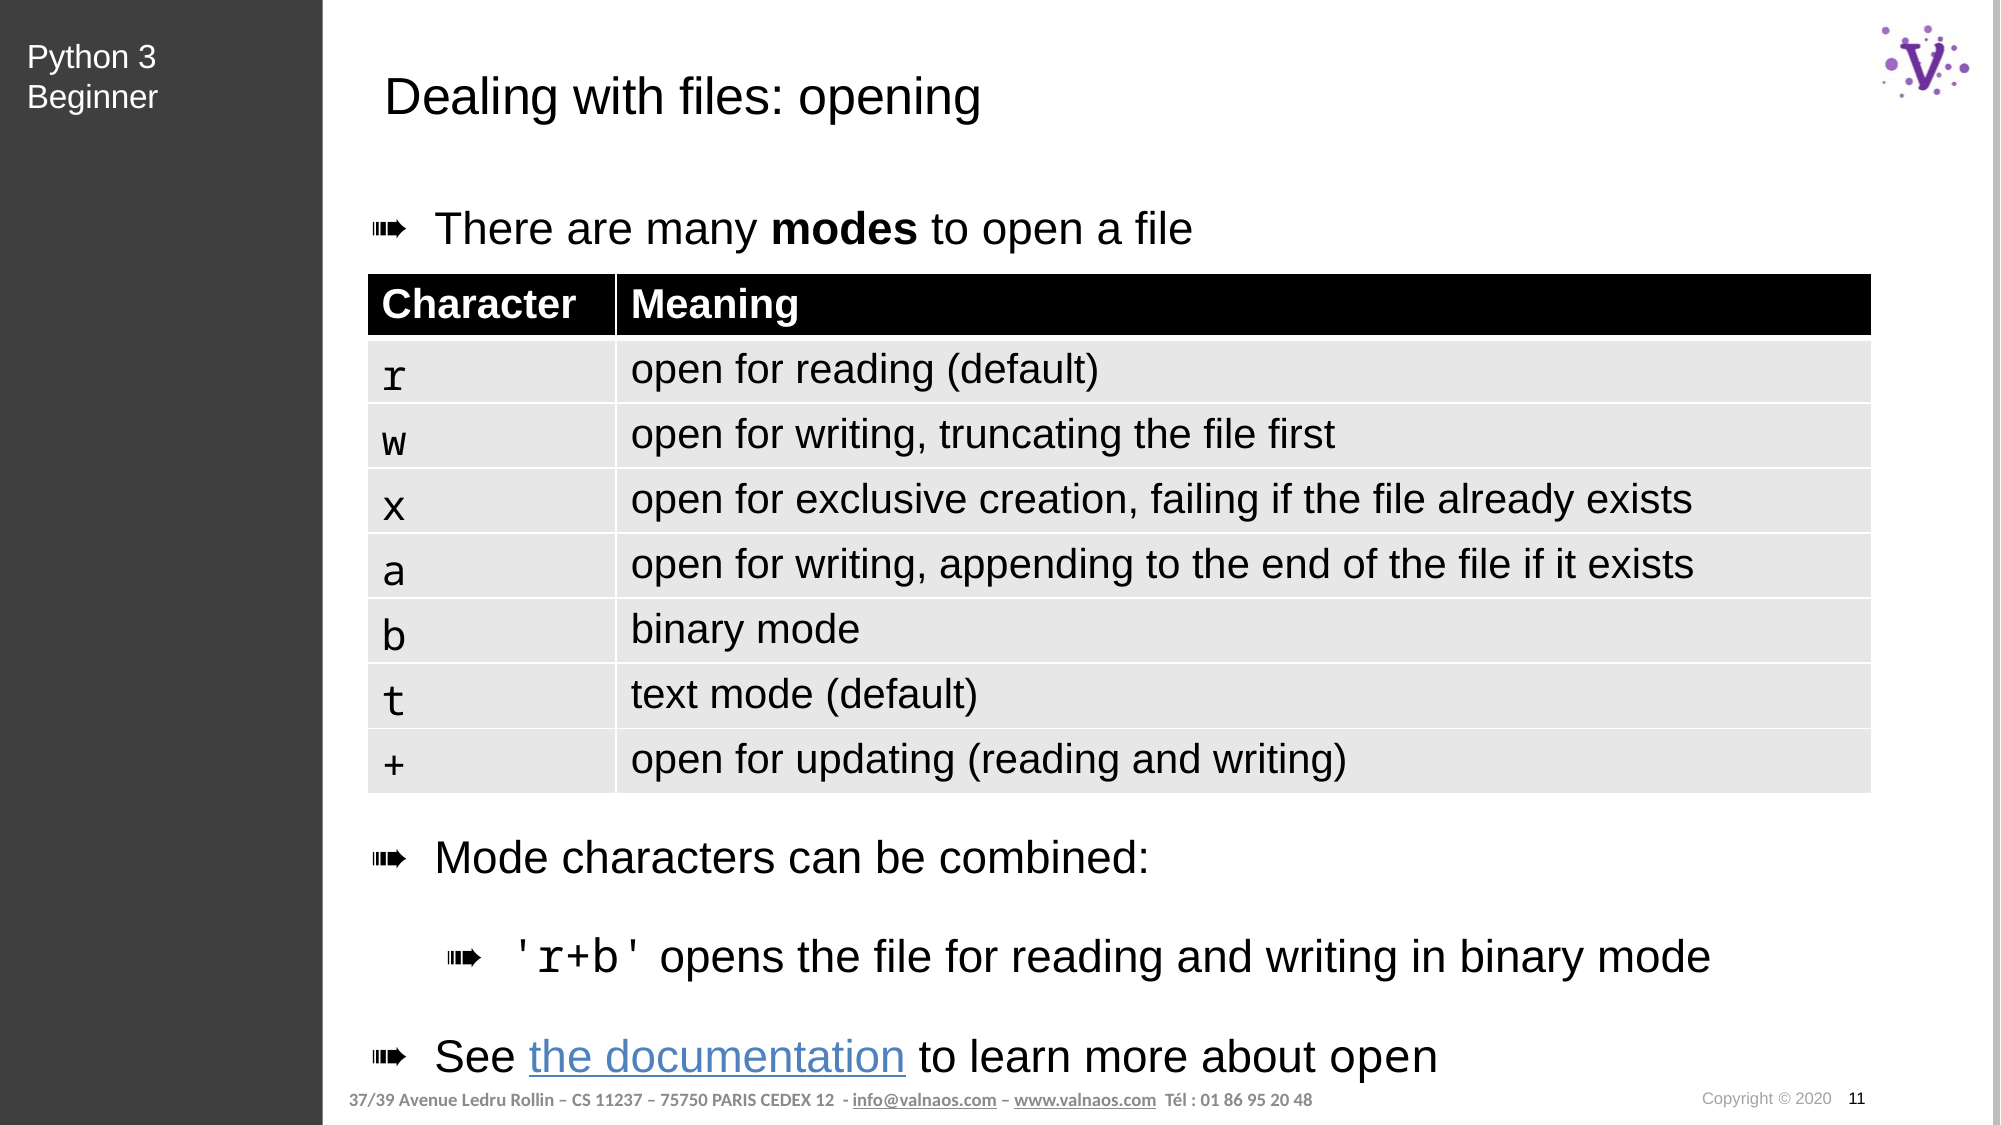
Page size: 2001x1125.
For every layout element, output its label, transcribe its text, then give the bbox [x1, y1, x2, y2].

table_cell b [368, 599, 615, 662]
picture [1871, 18, 1979, 106]
table_cell t [368, 664, 615, 728]
table_cell open for reading (default) [617, 341, 1871, 402]
title Dealing with files: opening [128, 62, 1872, 170]
table_header Character [368, 274, 615, 335]
table_header Meaning [617, 274, 1871, 335]
table_cell + [368, 729, 615, 793]
table_cell open for writing, appending to the end of the file if it exists [617, 534, 1871, 597]
table_cell w [368, 404, 615, 467]
table_cell open for writing, truncating the file first [617, 404, 1871, 467]
text_box Mode characters can be combined: 'r+b' opens the file for reading and writing in binary mode See the documentation to learn more about open [98, 800, 1872, 1082]
table_cell a [368, 534, 615, 597]
table_cell x [368, 469, 615, 532]
table_cell binary mode [617, 599, 1871, 662]
table_cell r [368, 341, 615, 402]
table_cell text mode (default) [617, 664, 1871, 728]
table_cell open for exclusive creation, failing if the file already exists [617, 469, 1871, 532]
text_box Python 3 Beginner [24, 35, 297, 116]
table_cell open for updating (reading and writing) [617, 729, 1871, 793]
slide_number Copyright © 2020 11 [1700, 1087, 1959, 1125]
text_box There are many modes to open a file [98, 170, 1872, 254]
